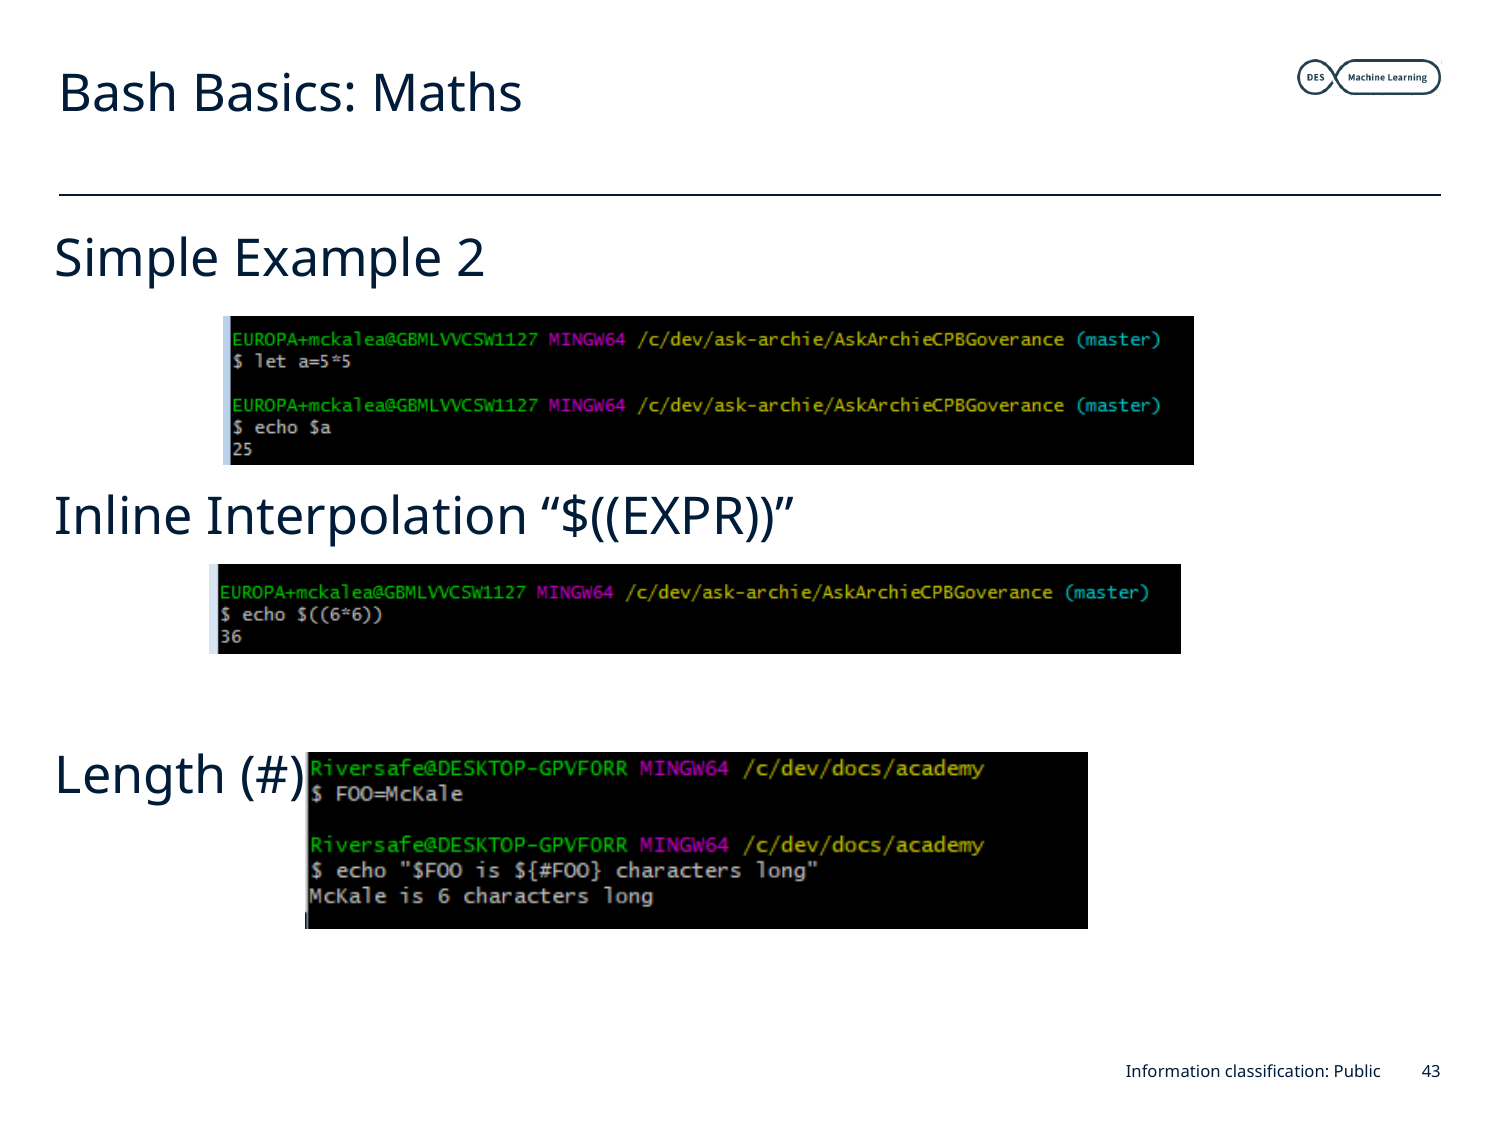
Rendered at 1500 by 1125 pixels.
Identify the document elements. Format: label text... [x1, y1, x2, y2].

title Bash Basics: Maths [59, 59, 1307, 189]
slide_number 43 [1405, 1060, 1441, 1085]
list Simple Example 2 Inline Interpolation “$((EXPR))” Length (#) [54, 224, 1442, 975]
picture [305, 752, 1088, 929]
picture [223, 316, 1194, 465]
footer Information classification: Public [874, 1060, 1382, 1085]
picture [209, 564, 1181, 654]
picture [1307, 59, 1442, 96]
